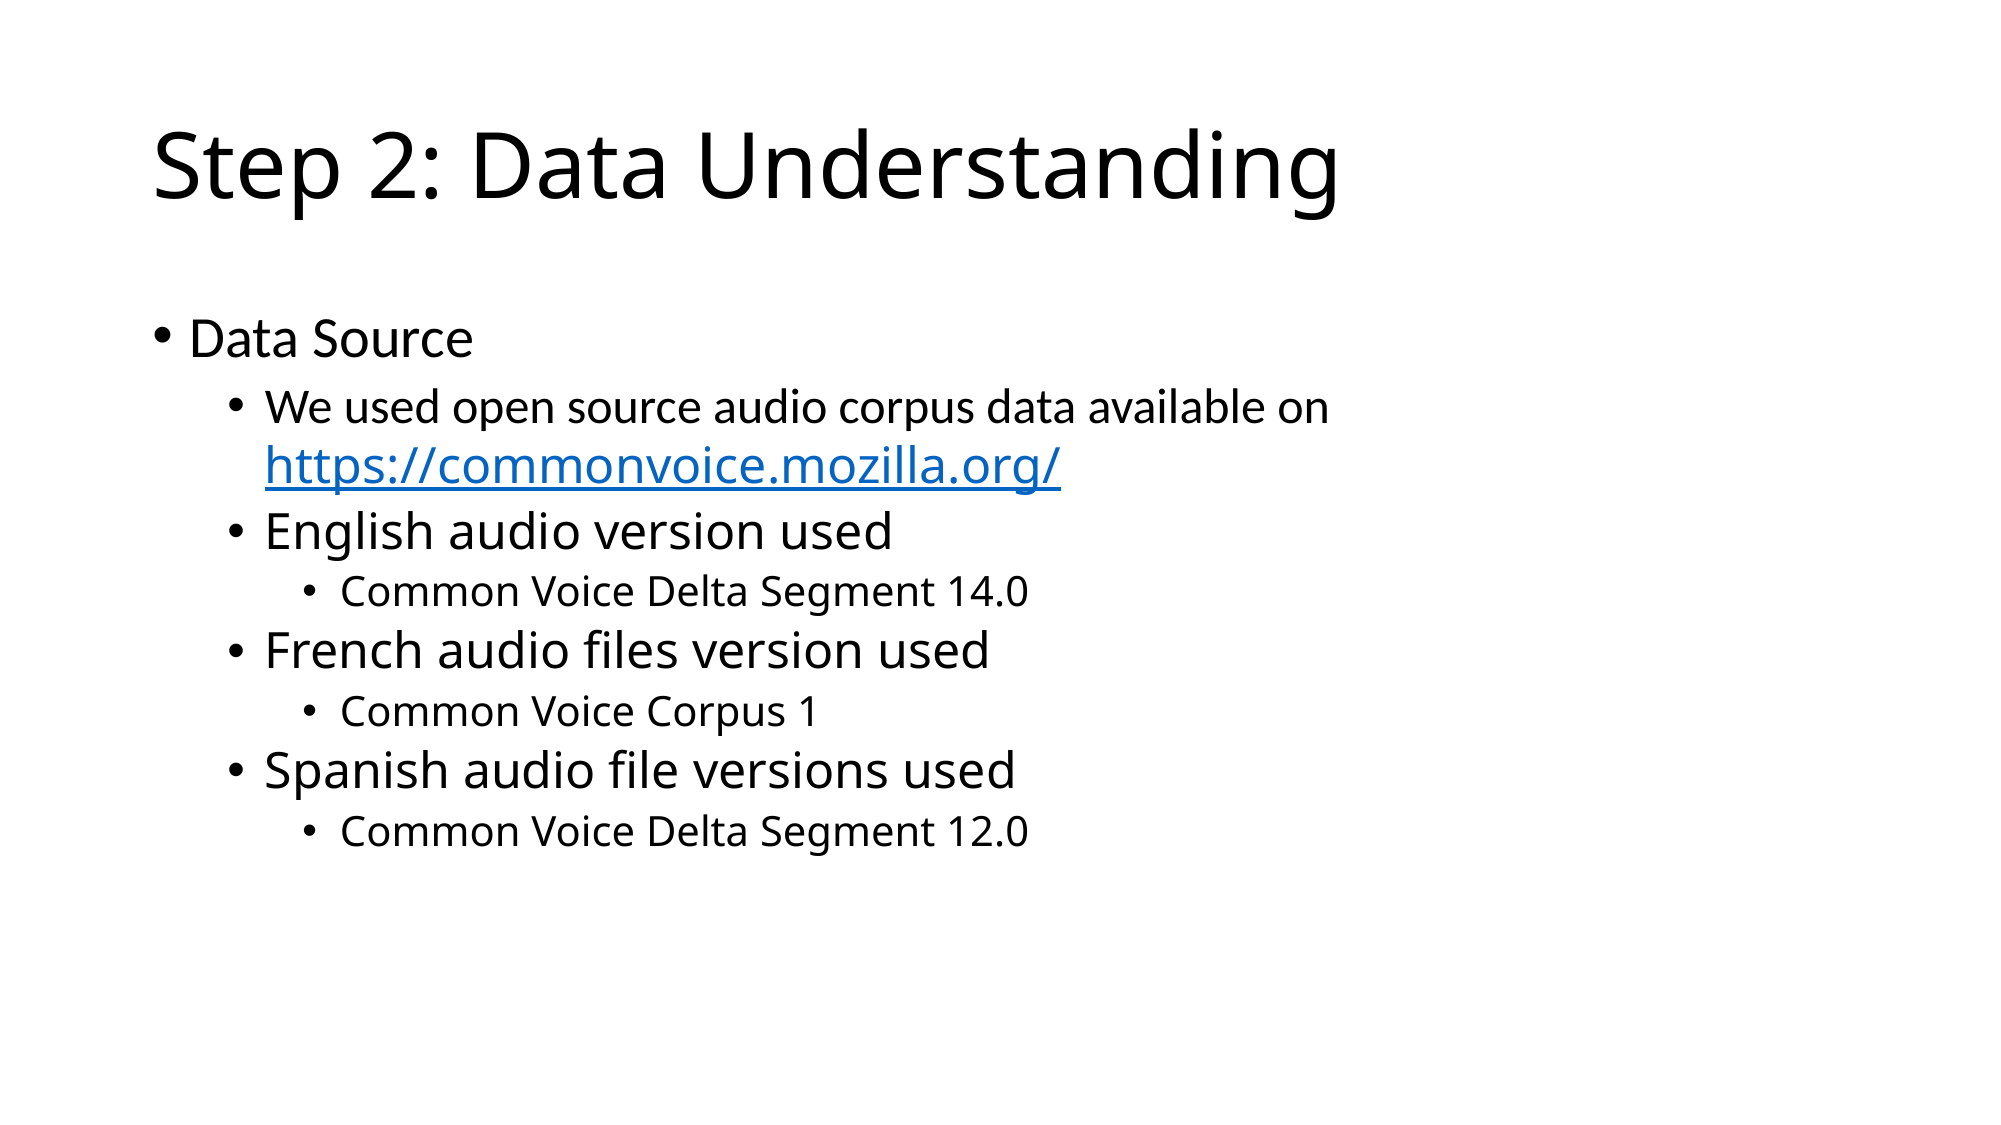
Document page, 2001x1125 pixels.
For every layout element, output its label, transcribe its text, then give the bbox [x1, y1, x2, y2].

list Data Source We used open source audio corpus data available on https://commonvoice.mozilla.org/ English audio version used Common Voice Delta Segment 14.0 French audio files version used Common Voice Corpus 1 Spanish audio file versions used Common Voice Delta Segment 12.0 [137, 299, 1863, 1014]
title Step 2: Data Understanding [137, 59, 1863, 278]
